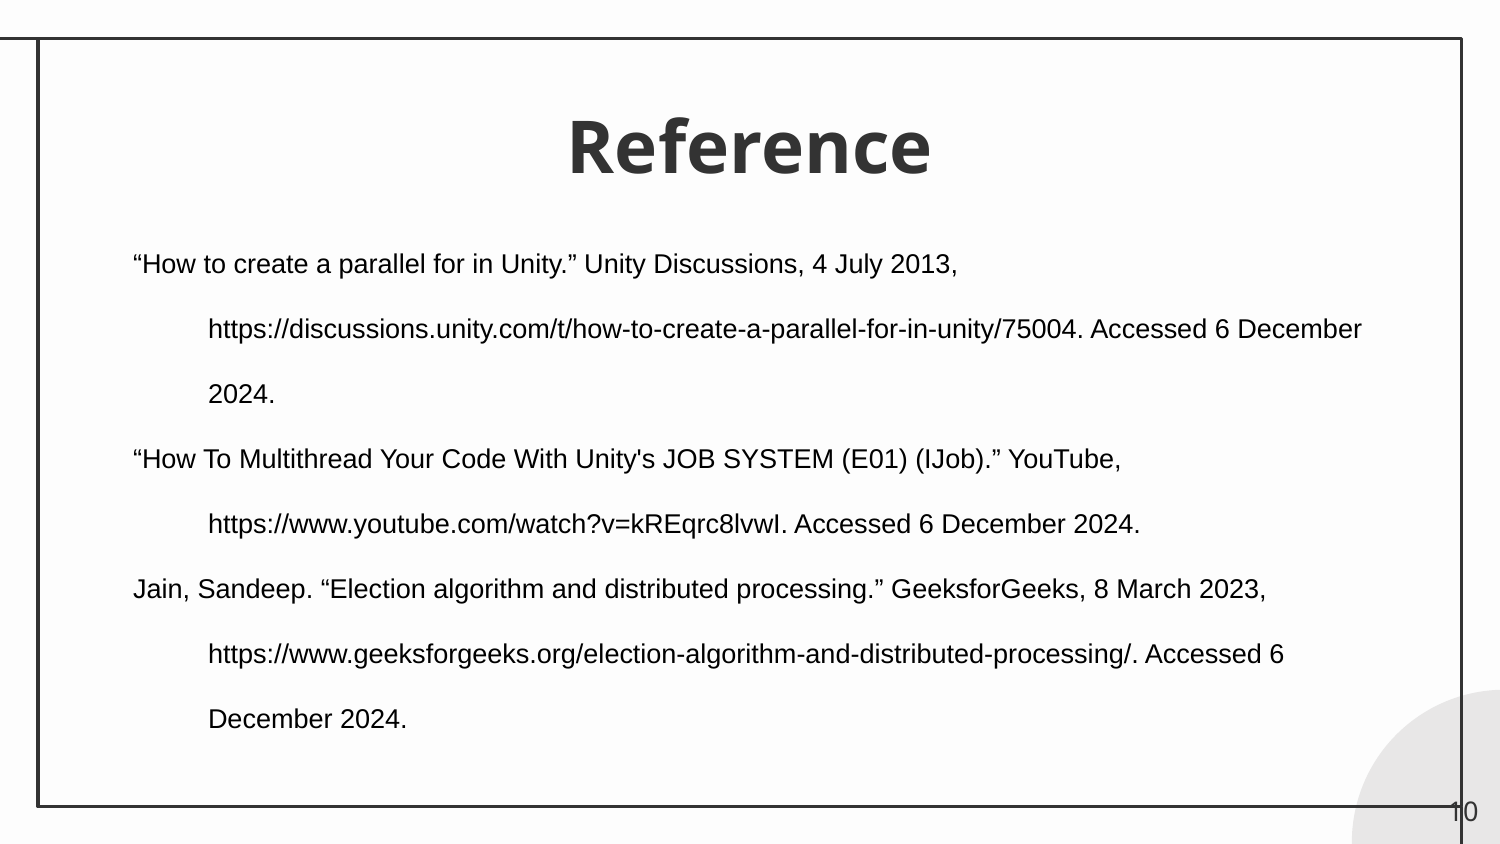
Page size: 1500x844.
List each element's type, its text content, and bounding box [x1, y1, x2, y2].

slide_number ‹#› [1403, 779, 1494, 844]
list “How to create a parallel for in Unity.” Unity Discussions, 4 July 2013, https://discussions.unity.com/t/how-to-create-a-parallel-for-in-unity/75004. Accessed 6 December 2024. “How To Multithread Your Code With Unity's JOB SYSTEM (E01) (IJob).” YouTube, https://www.youtube.com/watch?v=kREqrc8lvwI. Accessed 6 December 2024. Jain, Sandeep. “Election algorithm and distributed processing.” GeeksforGeeks, 8 March 2023, https://www.geeksforgeeks.org/election-algorithm-and-distributed-processing/. Accessed 6 December 2024. [118, 199, 1382, 730]
title Reference [118, 72, 1382, 167]
